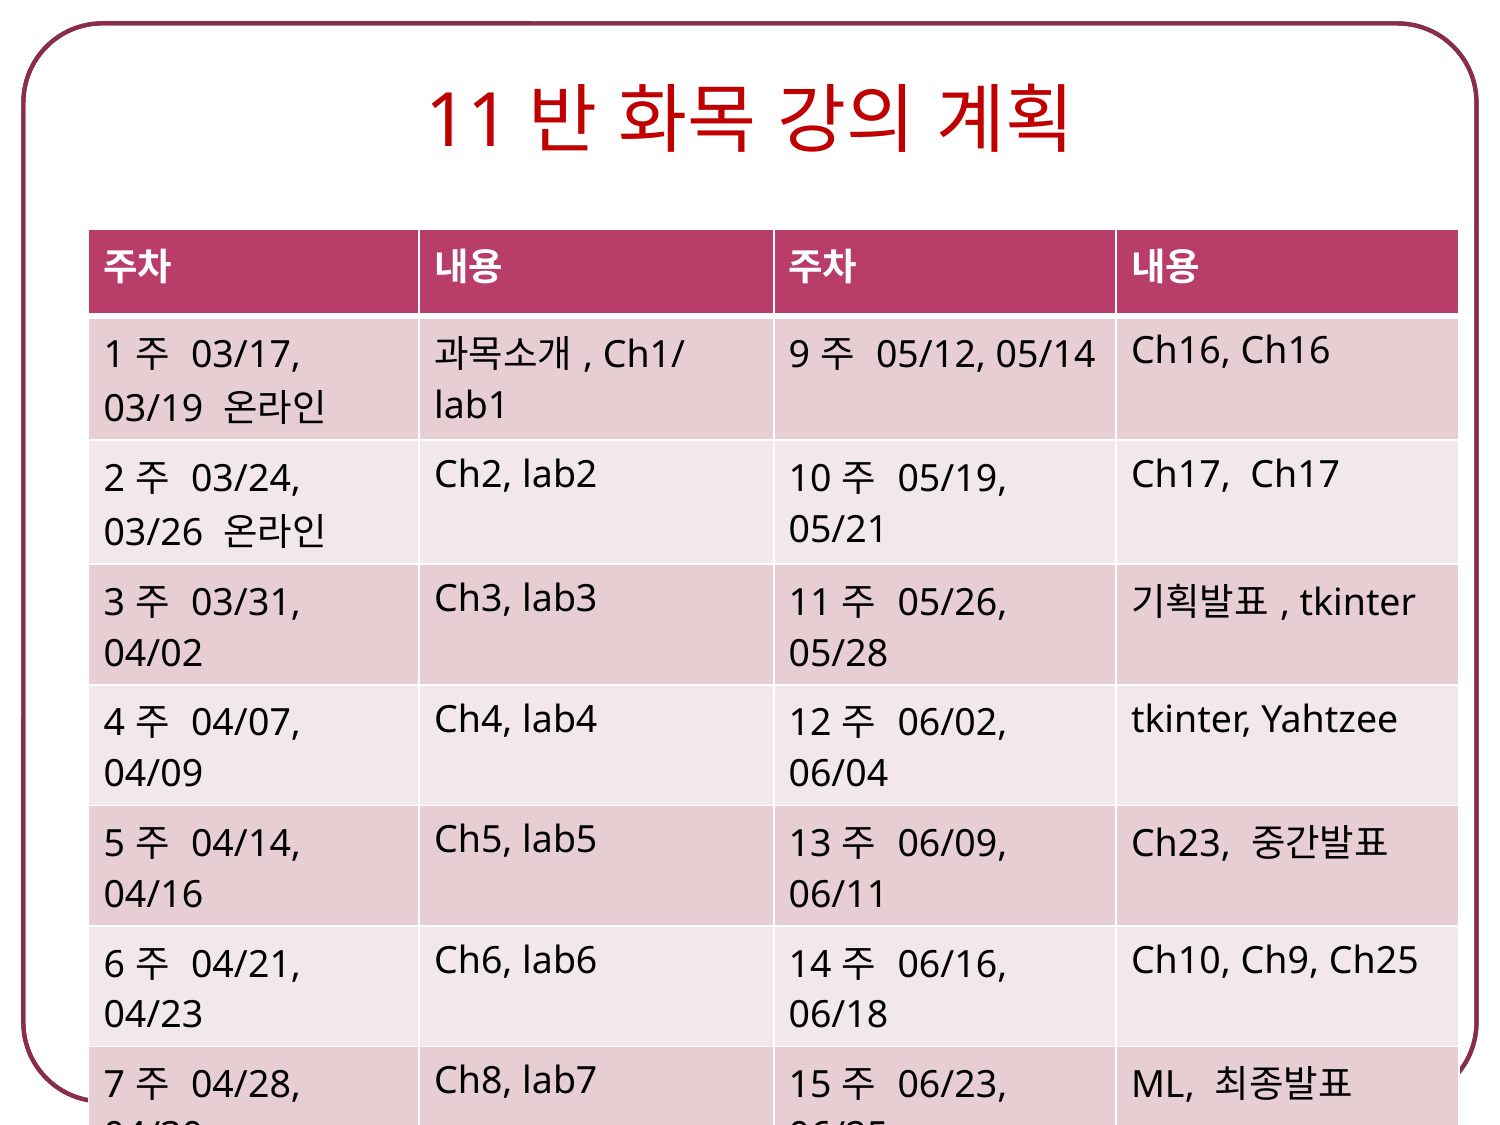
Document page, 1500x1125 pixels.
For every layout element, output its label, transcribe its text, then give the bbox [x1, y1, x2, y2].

table_cell 2주 03/24, 03/26 온라인 [89, 441, 418, 563]
table_cell tkinter, Yahtzee [1117, 686, 1458, 805]
table_cell Ch3, lab3 [420, 565, 773, 684]
table_cell 14주 06/16, 06/18 [775, 927, 1115, 1046]
table_cell 12주 06/02, 06/04 [775, 686, 1115, 805]
table_cell 기획발표, tkinter [1117, 565, 1458, 684]
table_cell Ch10, Ch9, Ch25 [1117, 927, 1458, 1046]
table_cell Ch4, lab4 [420, 686, 773, 805]
table_cell Ch5, lab5 [420, 806, 773, 925]
table_cell 7주 04/28, 04/30 [89, 1047, 418, 1125]
slide_number 4 [1460, 1042, 1465, 1103]
table_header 내용 [420, 230, 773, 313]
title 11반 화목 강의 계획 [75, 45, 1425, 188]
table_cell 과목소개, Ch1/lab1 [420, 319, 773, 439]
table_cell ML, 최종발표 [1117, 1047, 1458, 1125]
table_header 주차 [775, 230, 1115, 313]
table_cell Ch17, Ch17 [1117, 441, 1458, 563]
table_cell Ch23, 중간발표 [1117, 806, 1458, 925]
table_cell 10주 05/19, 05/21 [775, 441, 1115, 563]
table_cell 4주 04/07, 04/09 [89, 686, 418, 805]
table_header 주차 [89, 230, 418, 313]
table_cell 9주 05/12, 05/14 [775, 319, 1115, 439]
table_cell 6주 04/21, 04/23 [89, 927, 418, 1046]
table_cell Ch8, lab7 [420, 1047, 773, 1125]
table_header 내용 [1117, 230, 1458, 313]
table_cell Ch6, lab6 [420, 927, 773, 1046]
table_cell Ch16, Ch16 [1117, 319, 1458, 439]
table_cell 1주 03/17, 03/19 온라인 [89, 319, 418, 439]
table_cell 15주 06/23, 06/25 [775, 1047, 1115, 1125]
table_cell Ch2, lab2 [420, 441, 773, 563]
table_cell 11주 05/26, 05/28 [775, 565, 1115, 684]
table_cell 13주 06/09, 06/11 [775, 806, 1115, 925]
table_cell 3주 03/31, 04/02 [89, 565, 418, 684]
table_cell 5주 04/14, 04/16 [89, 806, 418, 925]
